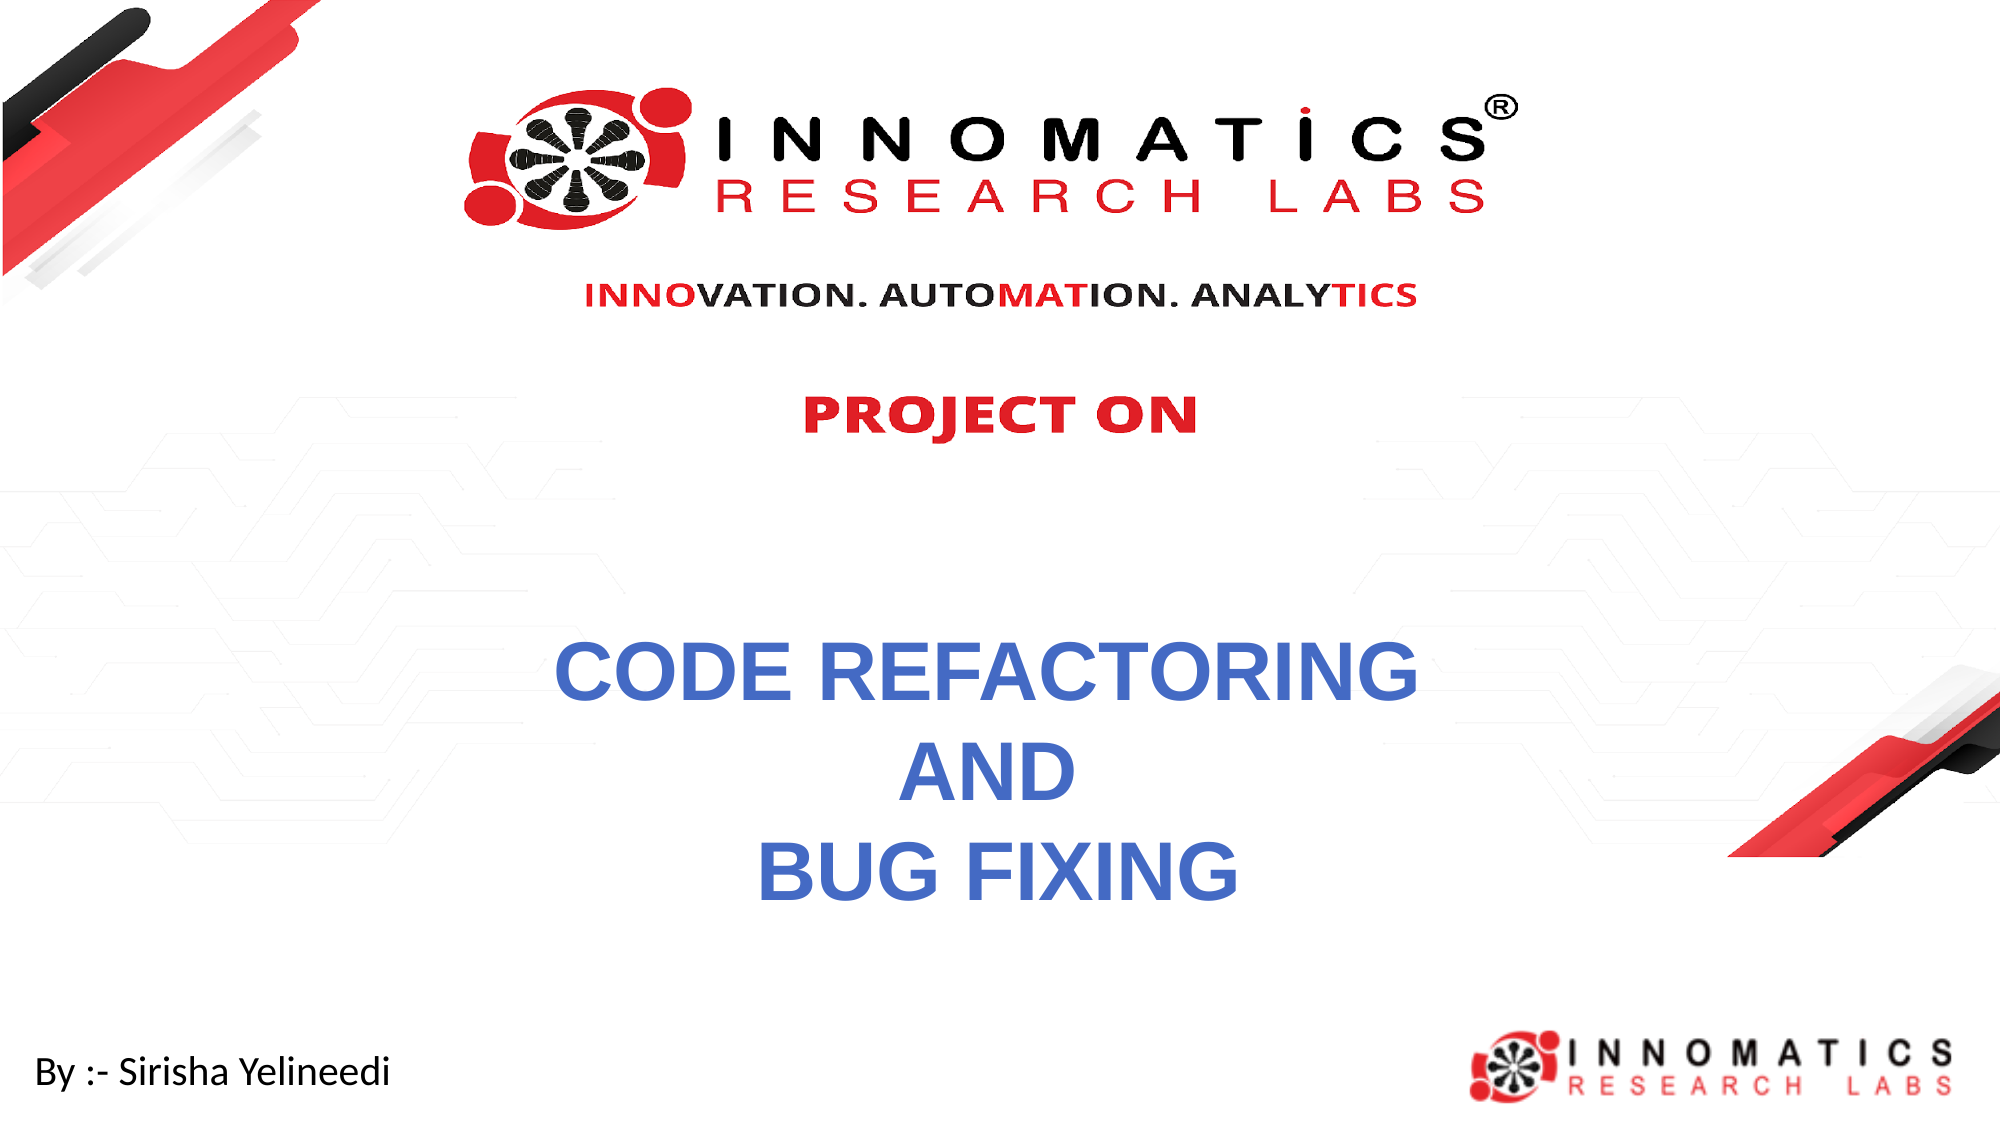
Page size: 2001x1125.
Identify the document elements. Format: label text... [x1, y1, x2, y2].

picture [0, 0, 2000, 858]
text_box Code Refactoring and bug fixing [538, 869, 1460, 925]
picture [1445, 1014, 1975, 1125]
title By :- Sirisha Yelineedi [19, 1017, 552, 1125]
